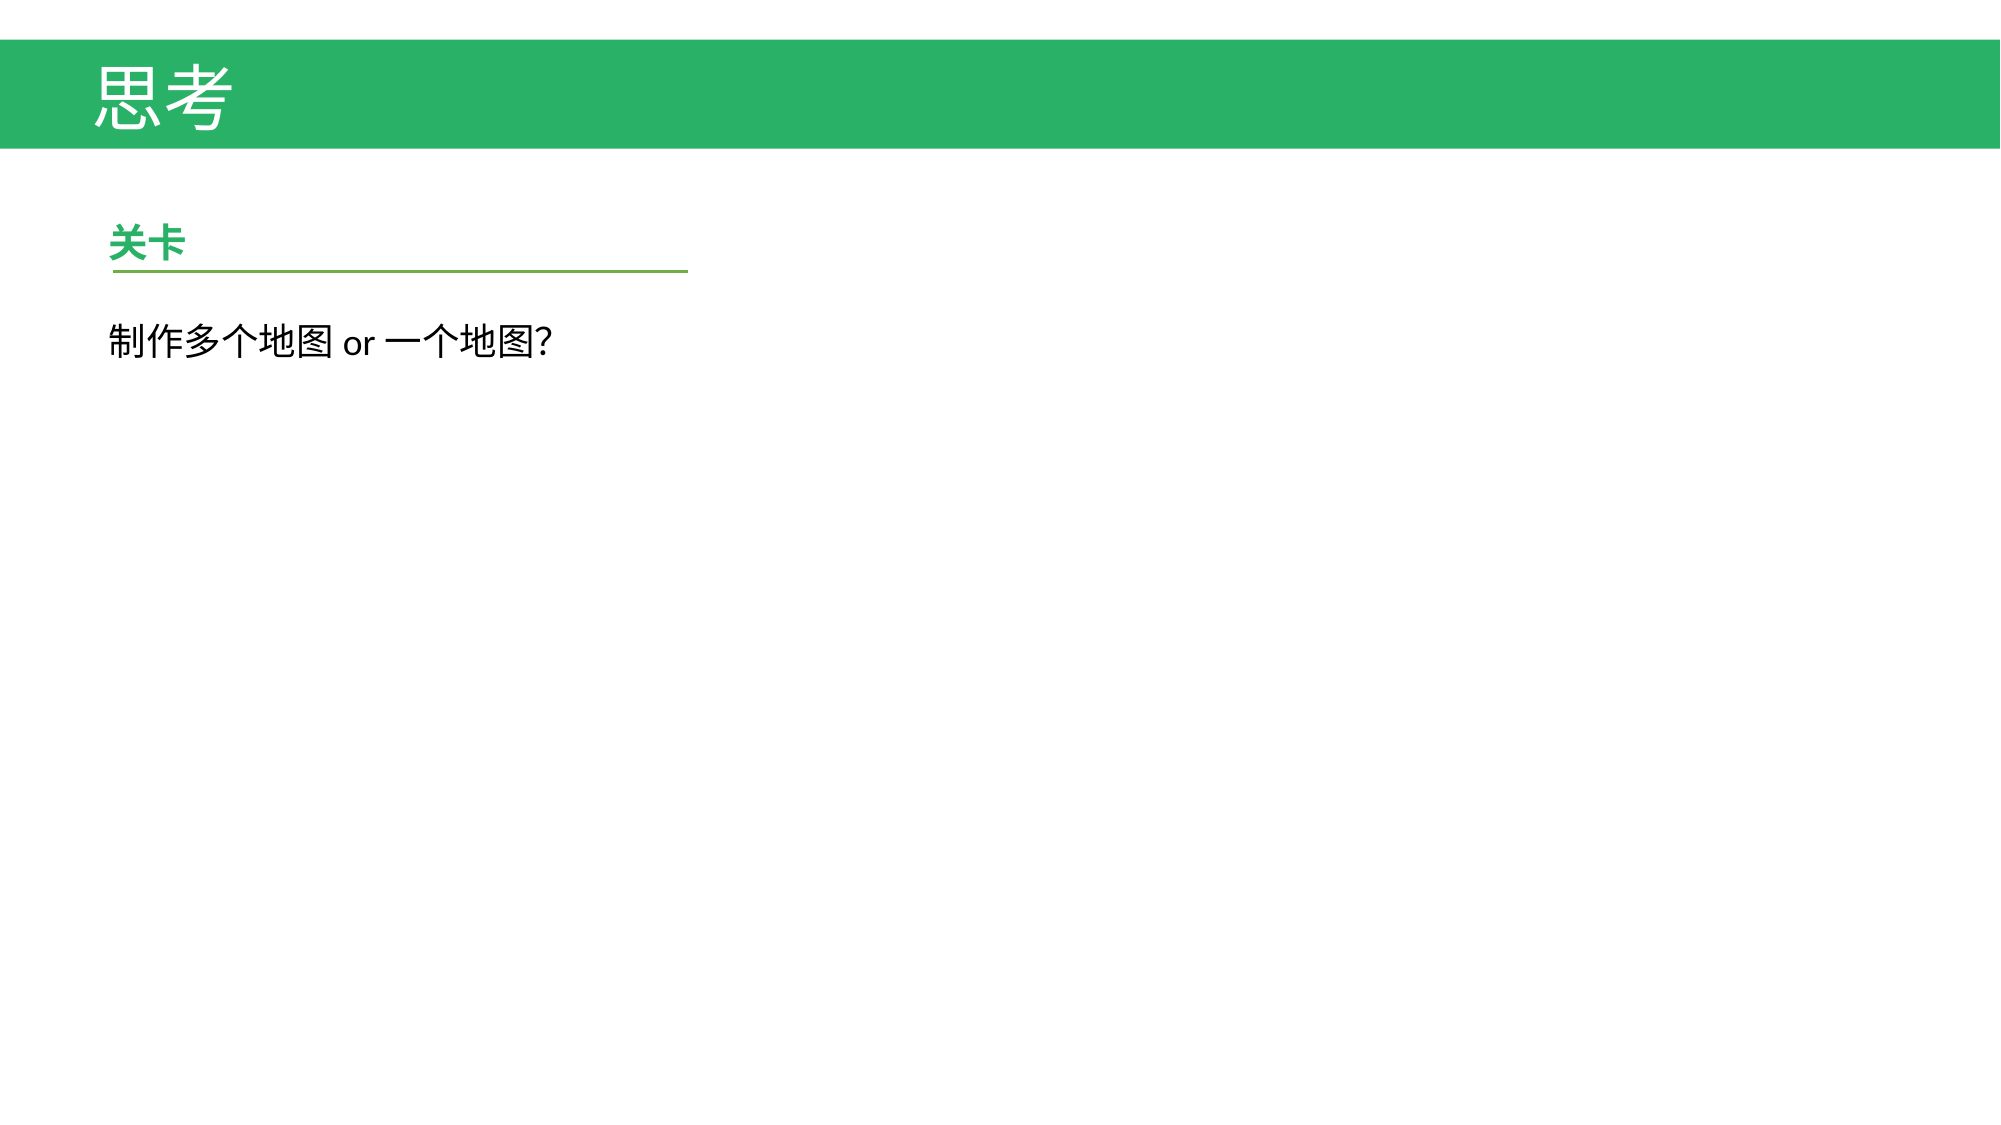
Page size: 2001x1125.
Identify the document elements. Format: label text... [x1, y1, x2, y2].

text_box 制作多个地图or一个地图？ [94, 310, 579, 370]
text_box 思考 [76, 45, 596, 148]
text_box 关卡 [93, 210, 293, 273]
text_box [0, 39, 2000, 150]
